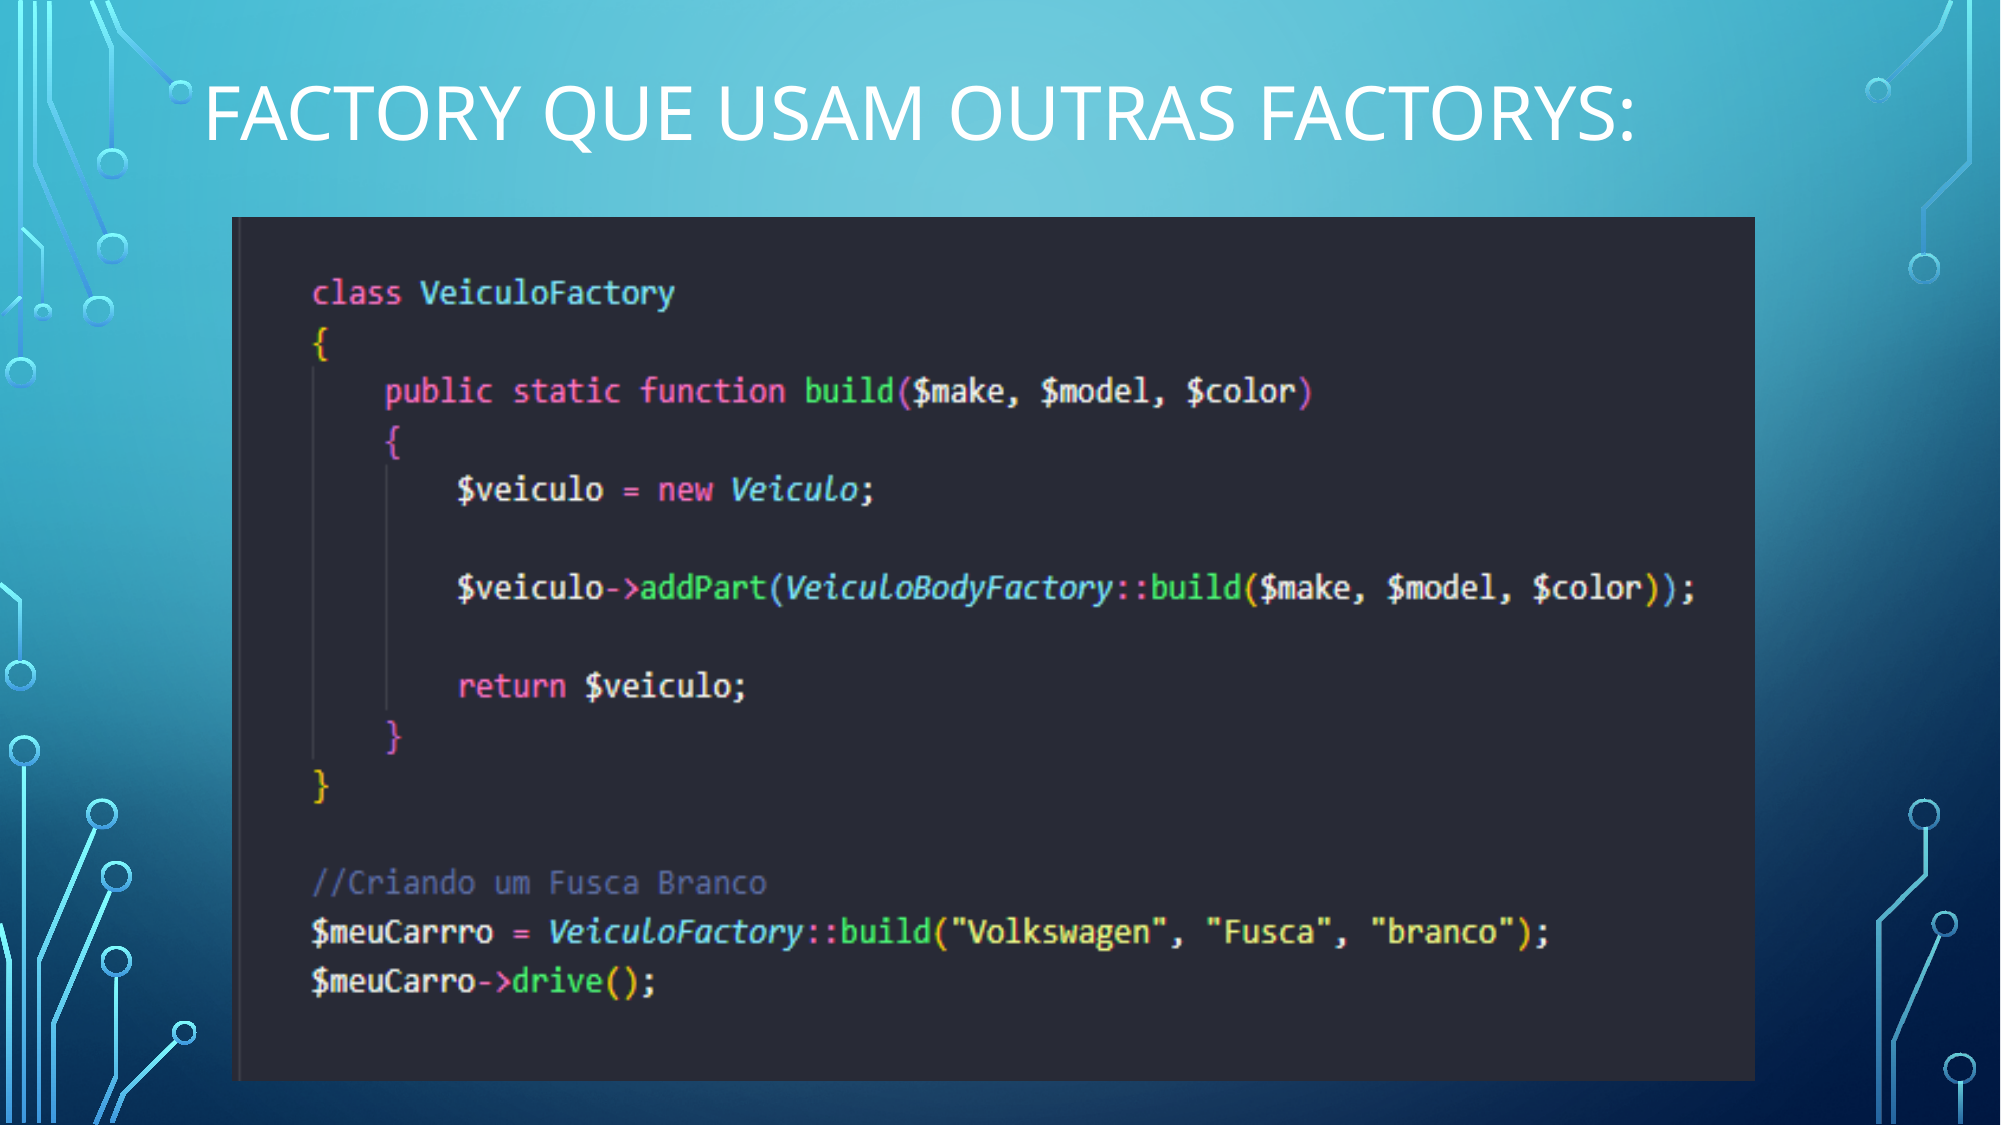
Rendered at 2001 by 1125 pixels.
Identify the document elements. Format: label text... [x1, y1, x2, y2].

picture [232, 216, 1755, 1081]
title Factory que usam outras factorys: [187, 26, 1813, 207]
